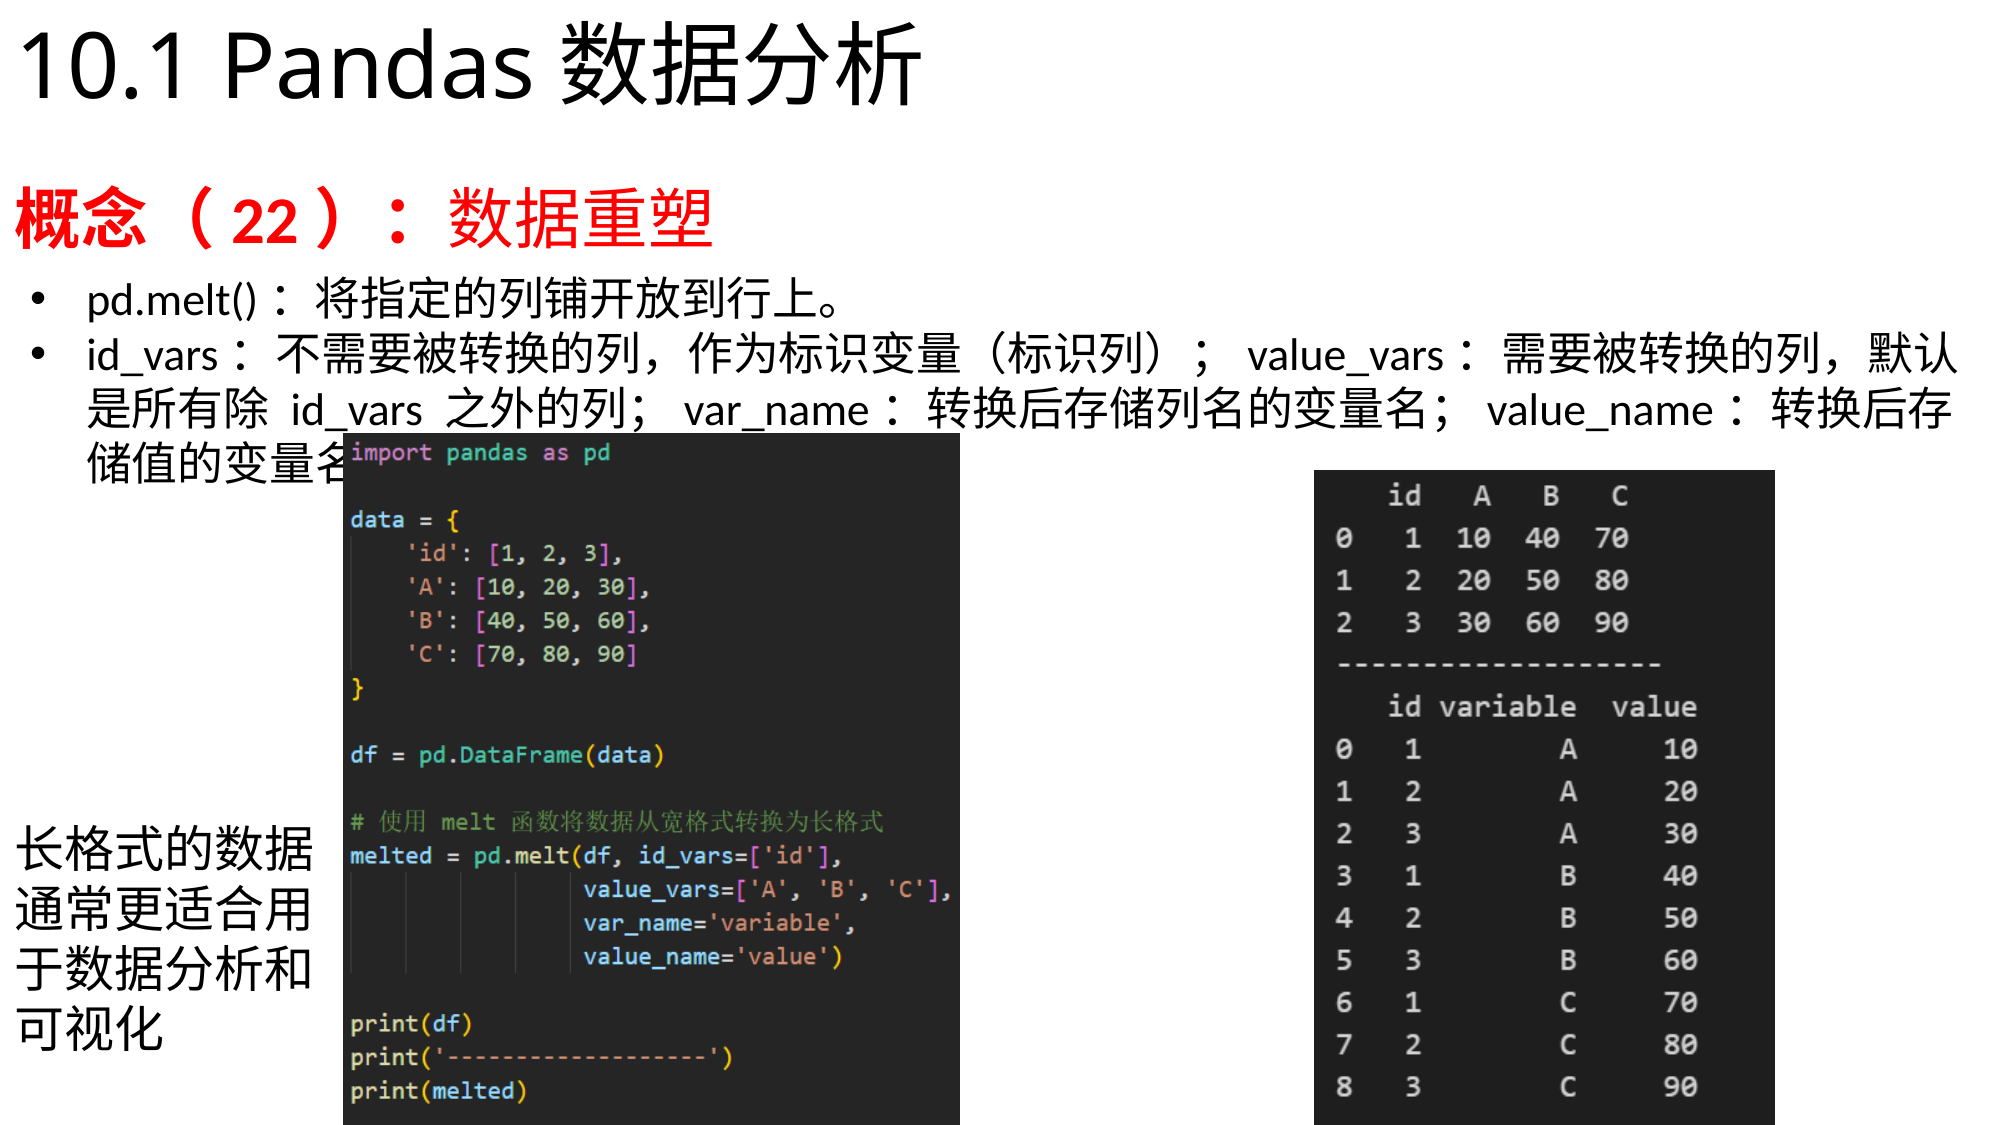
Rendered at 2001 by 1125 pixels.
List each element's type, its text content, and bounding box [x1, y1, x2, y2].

text_box 概念（22）：数据重塑 [0, 169, 2000, 264]
picture [343, 433, 960, 1125]
text_box pd.melt()：将指定的列铺开放到行上。 id_vars：不需要被转换的列，作为标识变量（标识列）；value_vars：需要被转换的列，默认是所有除 id_vars 之外的列；var_name：转换后存储列名的变量名；value_name：转换后存储值的变量名。 [15, 262, 2000, 497]
picture [1314, 470, 1775, 1125]
text_box 长格式的数据通常更适合用于数据分析和可视化 [0, 809, 343, 1071]
title 10.1 Pandas数据分析 [0, 0, 2000, 138]
